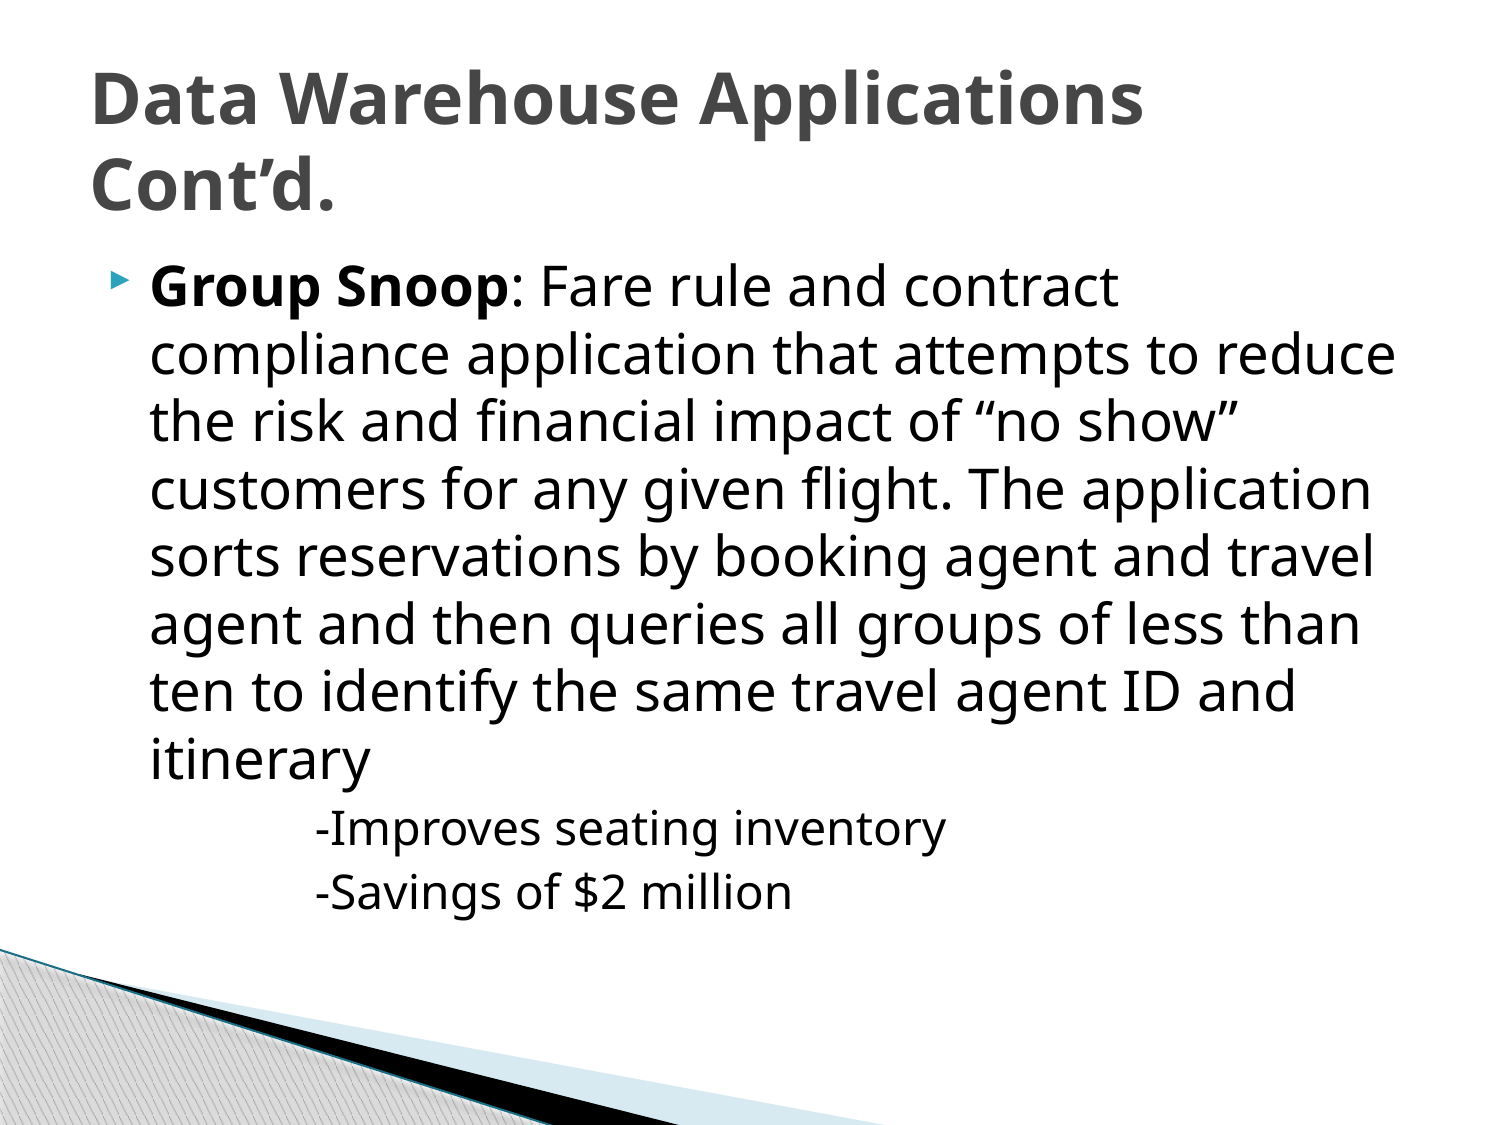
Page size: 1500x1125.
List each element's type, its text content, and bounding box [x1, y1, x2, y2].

title Data Warehouse Applications Cont’d. [75, 45, 1425, 233]
list Group Snoop: Fare rule and contract compliance application that attempts to reduce the risk and financial impact of “no show” customers for any given flight. The application sorts reservations by booking agent and travel agent and then queries all groups of less than ten to identify the same travel agent ID and itinerary -Improves seating inventory -Savings of $2 million [75, 243, 1425, 986]
